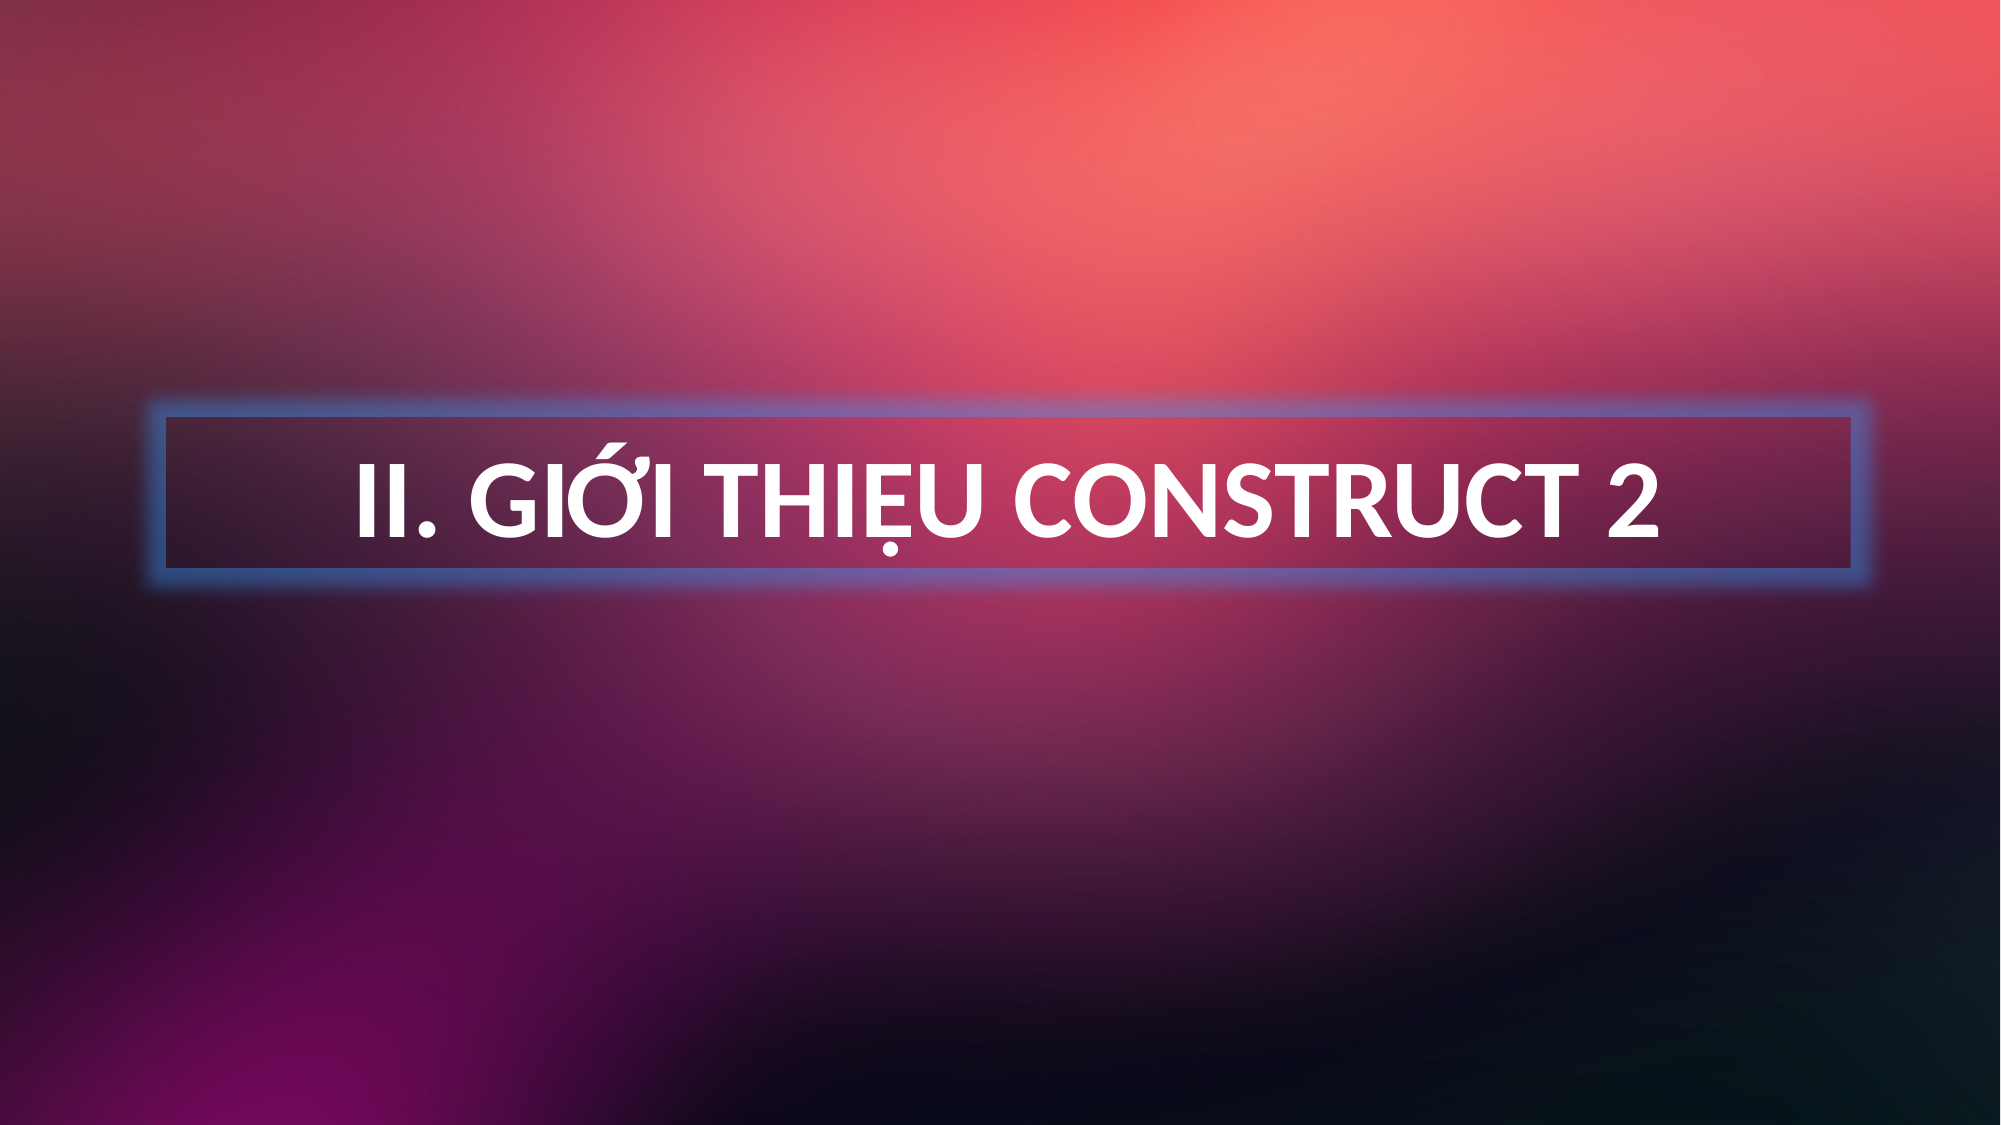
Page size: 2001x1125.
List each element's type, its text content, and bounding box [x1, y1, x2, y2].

text_box II. GIỚI THIỆU CONSTRUCT 2 [166, 417, 1851, 568]
picture [0, 0, 2001, 1125]
